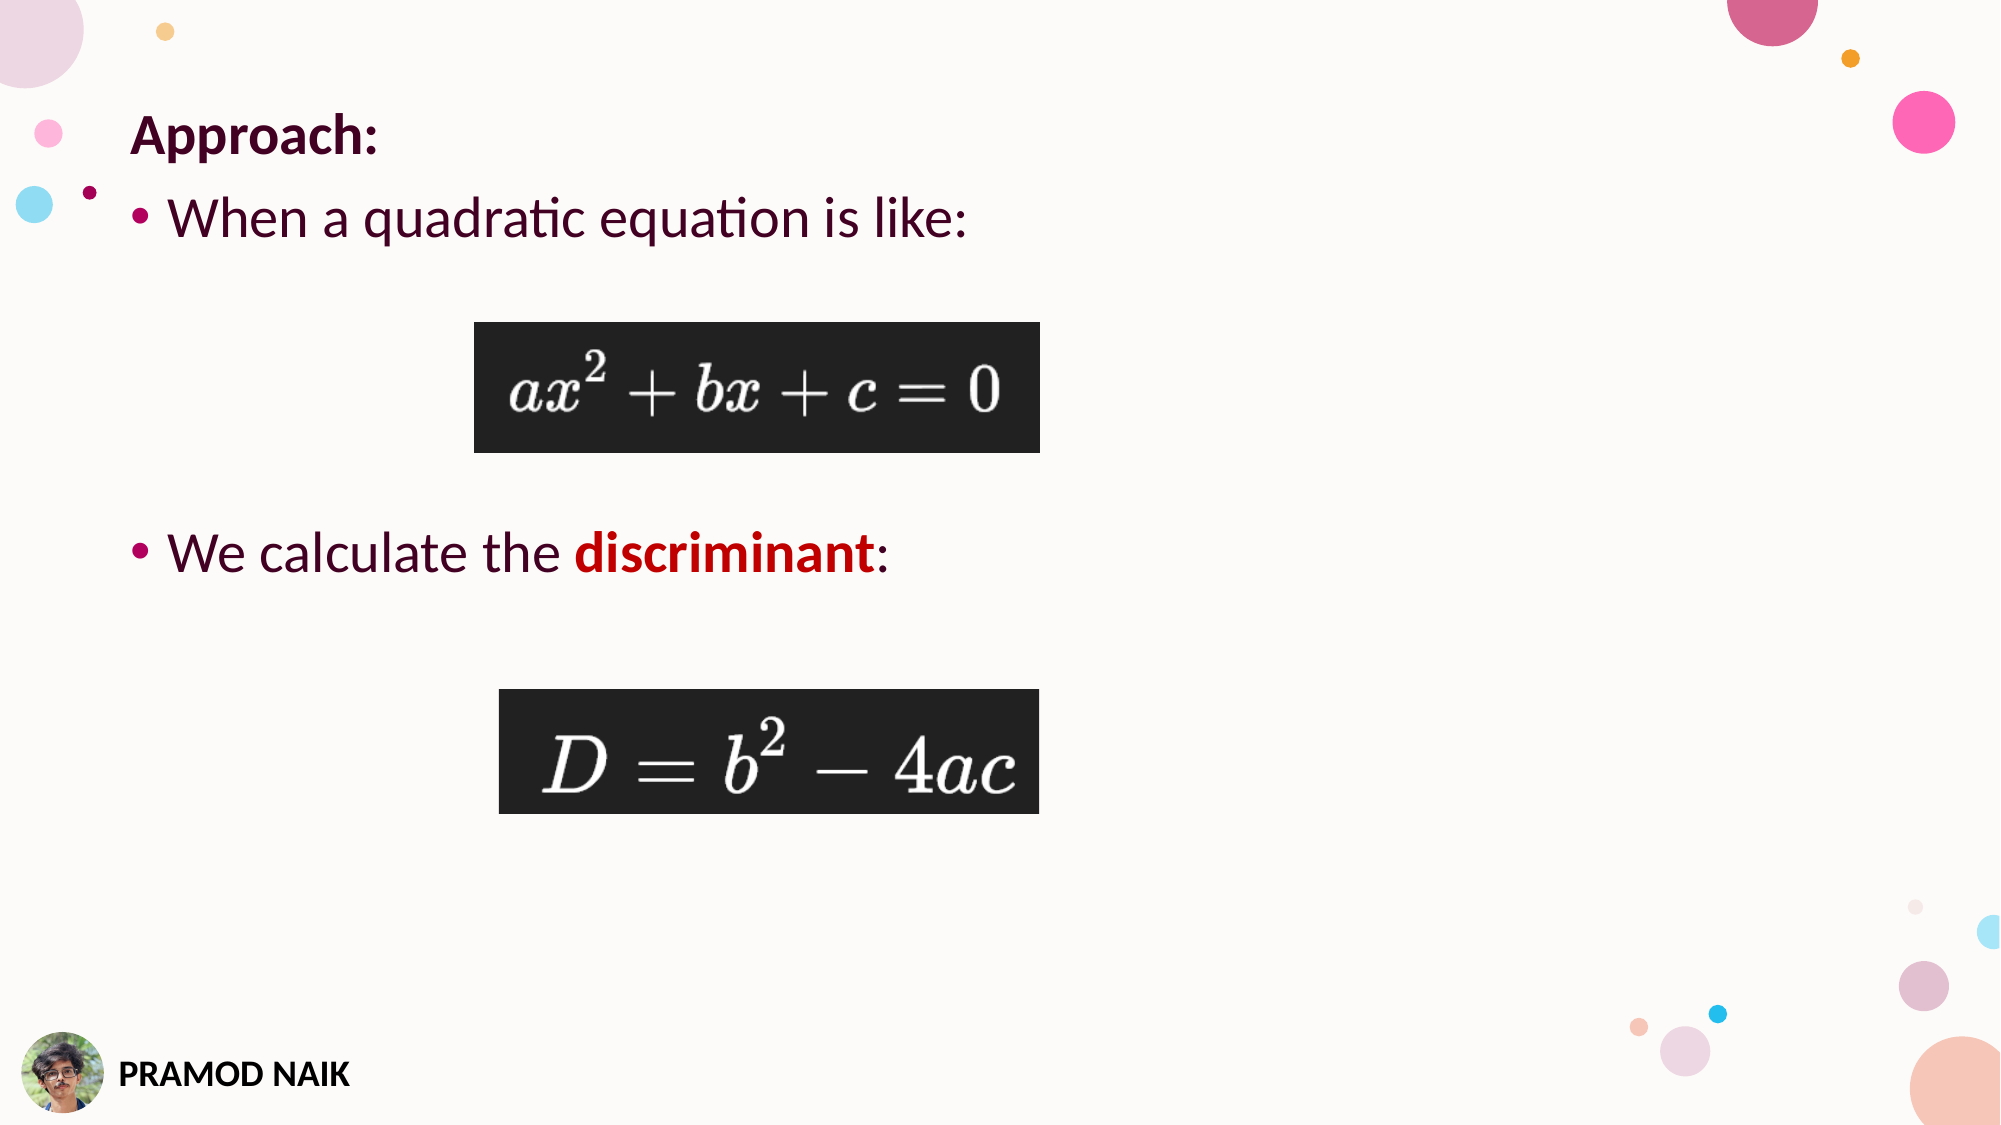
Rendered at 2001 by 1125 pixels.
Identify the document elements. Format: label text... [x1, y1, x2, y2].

picture [474, 322, 1040, 453]
list Approach: When a quadratic equation is like: We calculate the discriminant: [115, 96, 1904, 990]
picture [21, 1031, 104, 1114]
picture [498, 689, 1040, 814]
